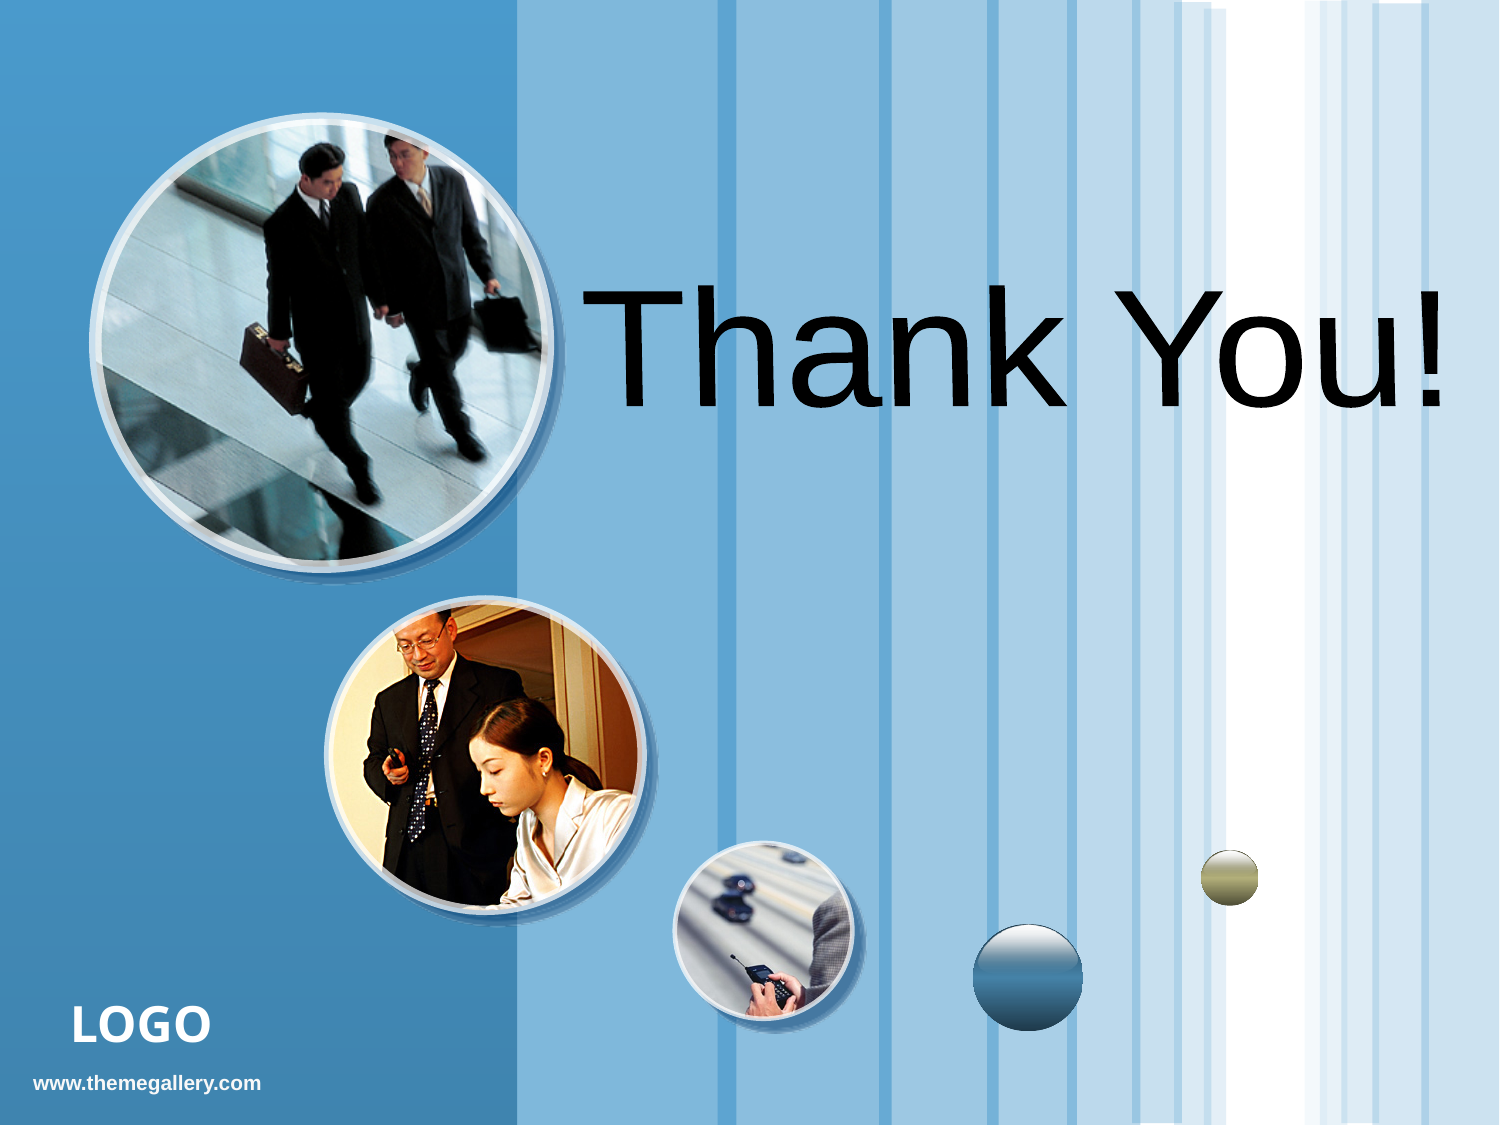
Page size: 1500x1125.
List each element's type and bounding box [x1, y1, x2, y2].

text_box [972, 923, 1084, 1032]
text_box [95, 118, 548, 567]
text_box [674, 842, 853, 1019]
text_box [328, 599, 643, 911]
text_box [1200, 849, 1259, 906]
